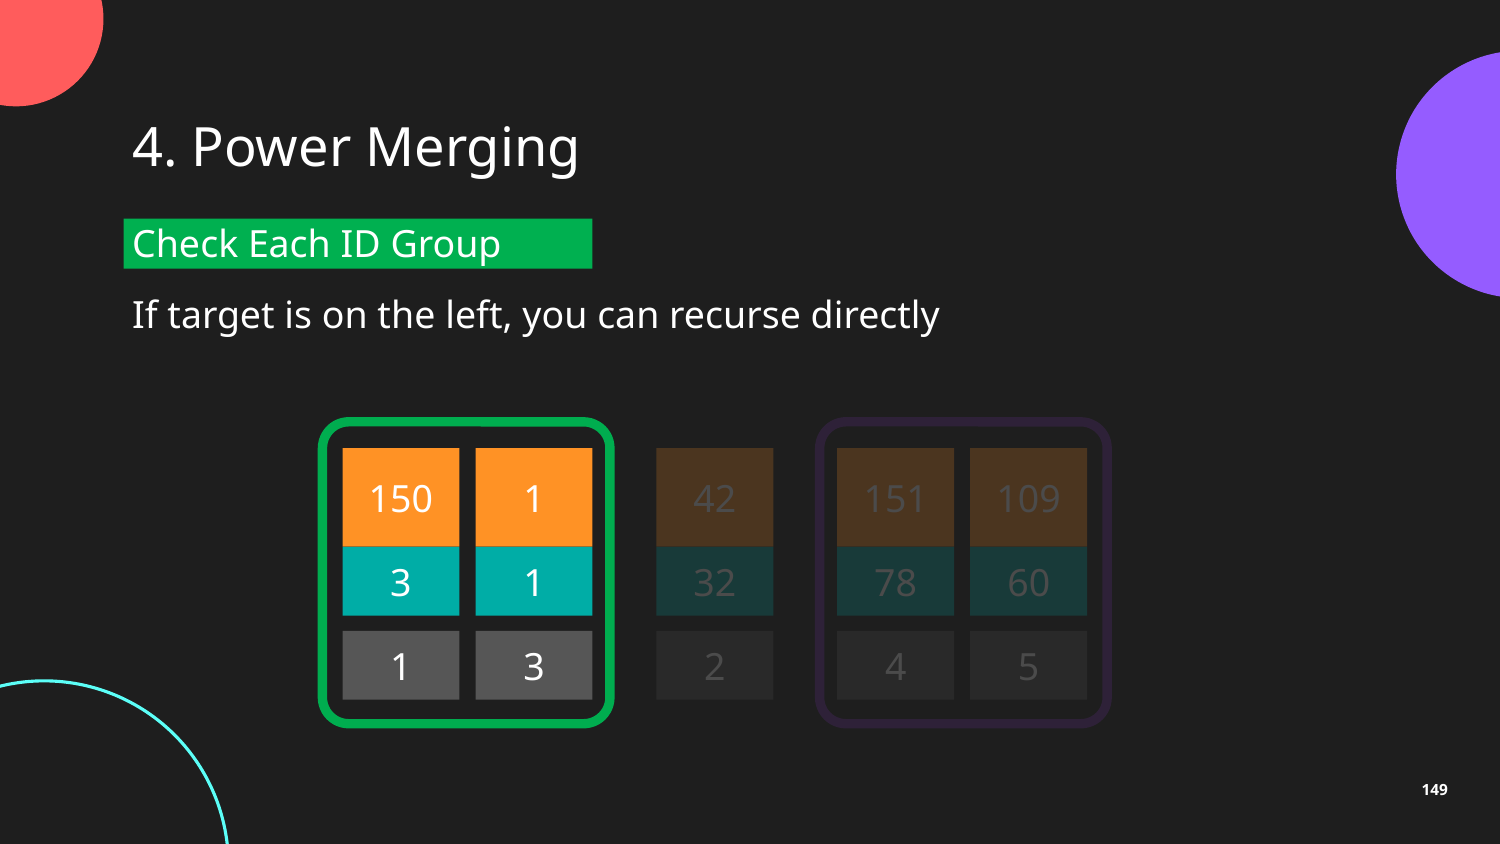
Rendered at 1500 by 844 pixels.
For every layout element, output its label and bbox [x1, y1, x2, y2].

text_box [117, 204, 1356, 281]
text_box [320, 419, 613, 726]
title [117, 106, 1383, 183]
slide_number [1389, 764, 1480, 816]
text_box [637, 366, 1179, 779]
